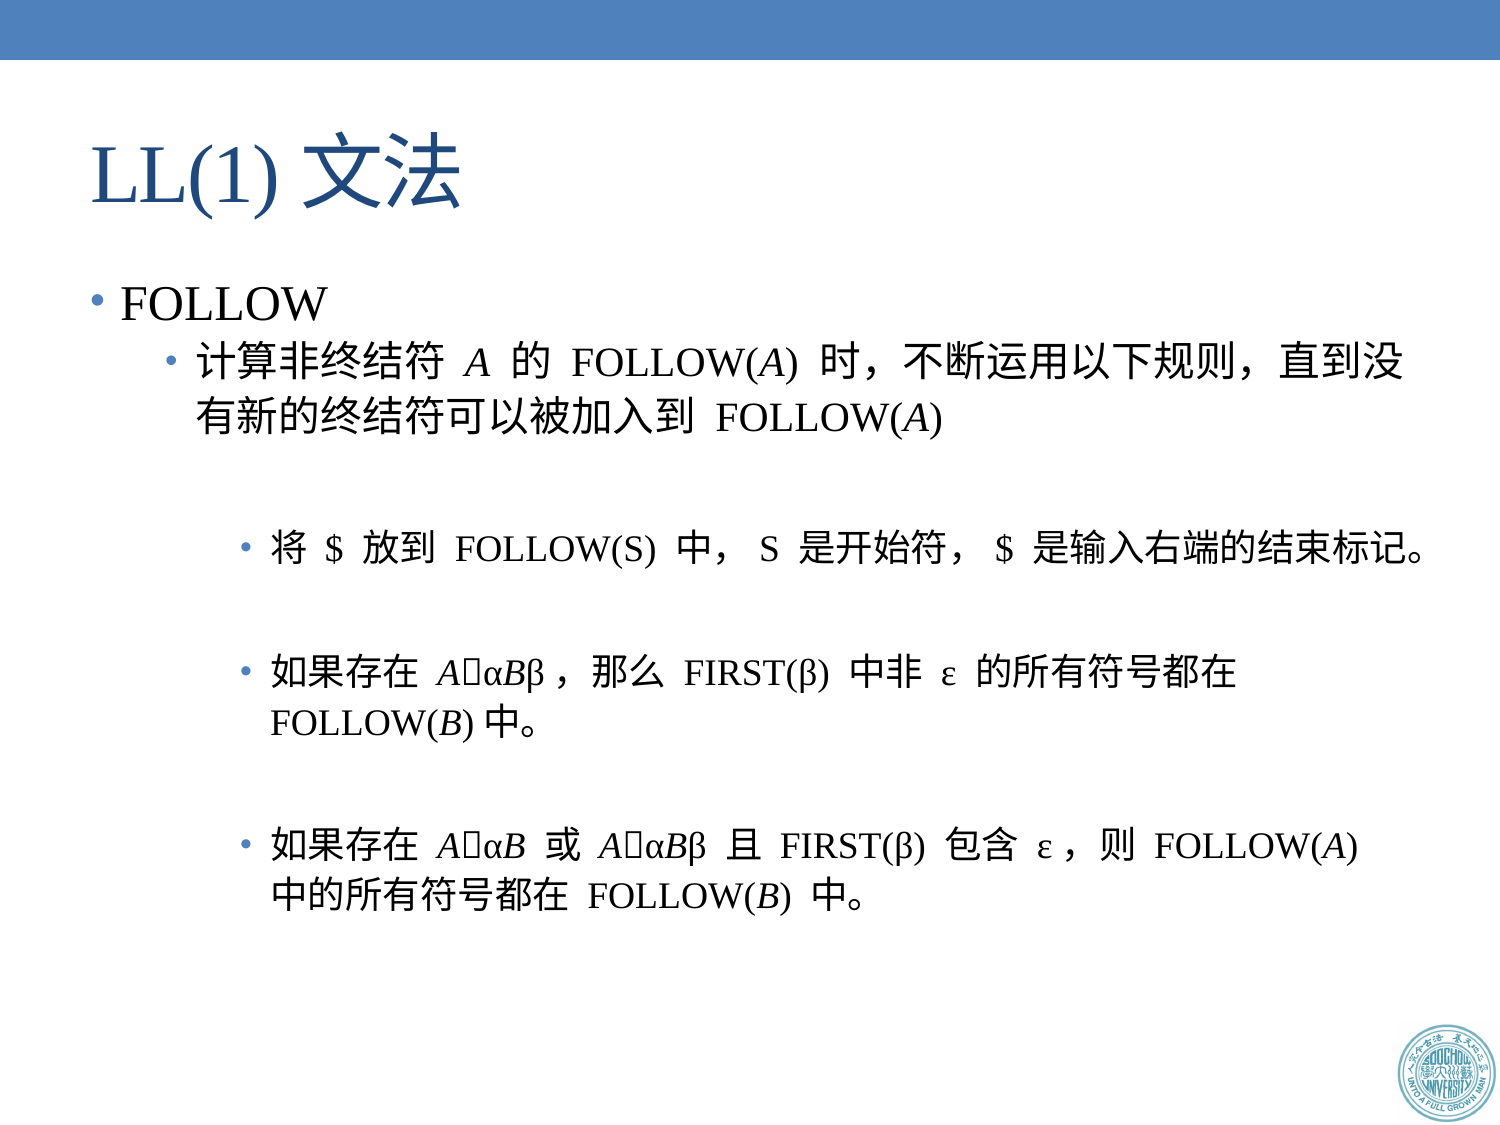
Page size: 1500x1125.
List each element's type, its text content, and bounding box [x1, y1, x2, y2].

title LL(1)文法 [75, 87, 1425, 250]
list FOLLOW 计算非终结符 A 的 FOLLOW(A) 时，不断运用以下规则，直到没有新的终结符可以被加入到 FOLLOW(A) 将 $ 放到 FOLLOW(S) 中，S 是开始符，$ 是输入右端的结束标记。 如果存在 AαBβ，那么 FIRST(β) 中非 ε 的所有符号都在 FOLLOW(B)中。 如果存在 AαB 或 AαBβ 且 FIRST(β) 包含 ε，则 FOLLOW(A) 中的所有符号都在 FOLLOW(B) 中。 [75, 262, 1425, 1063]
